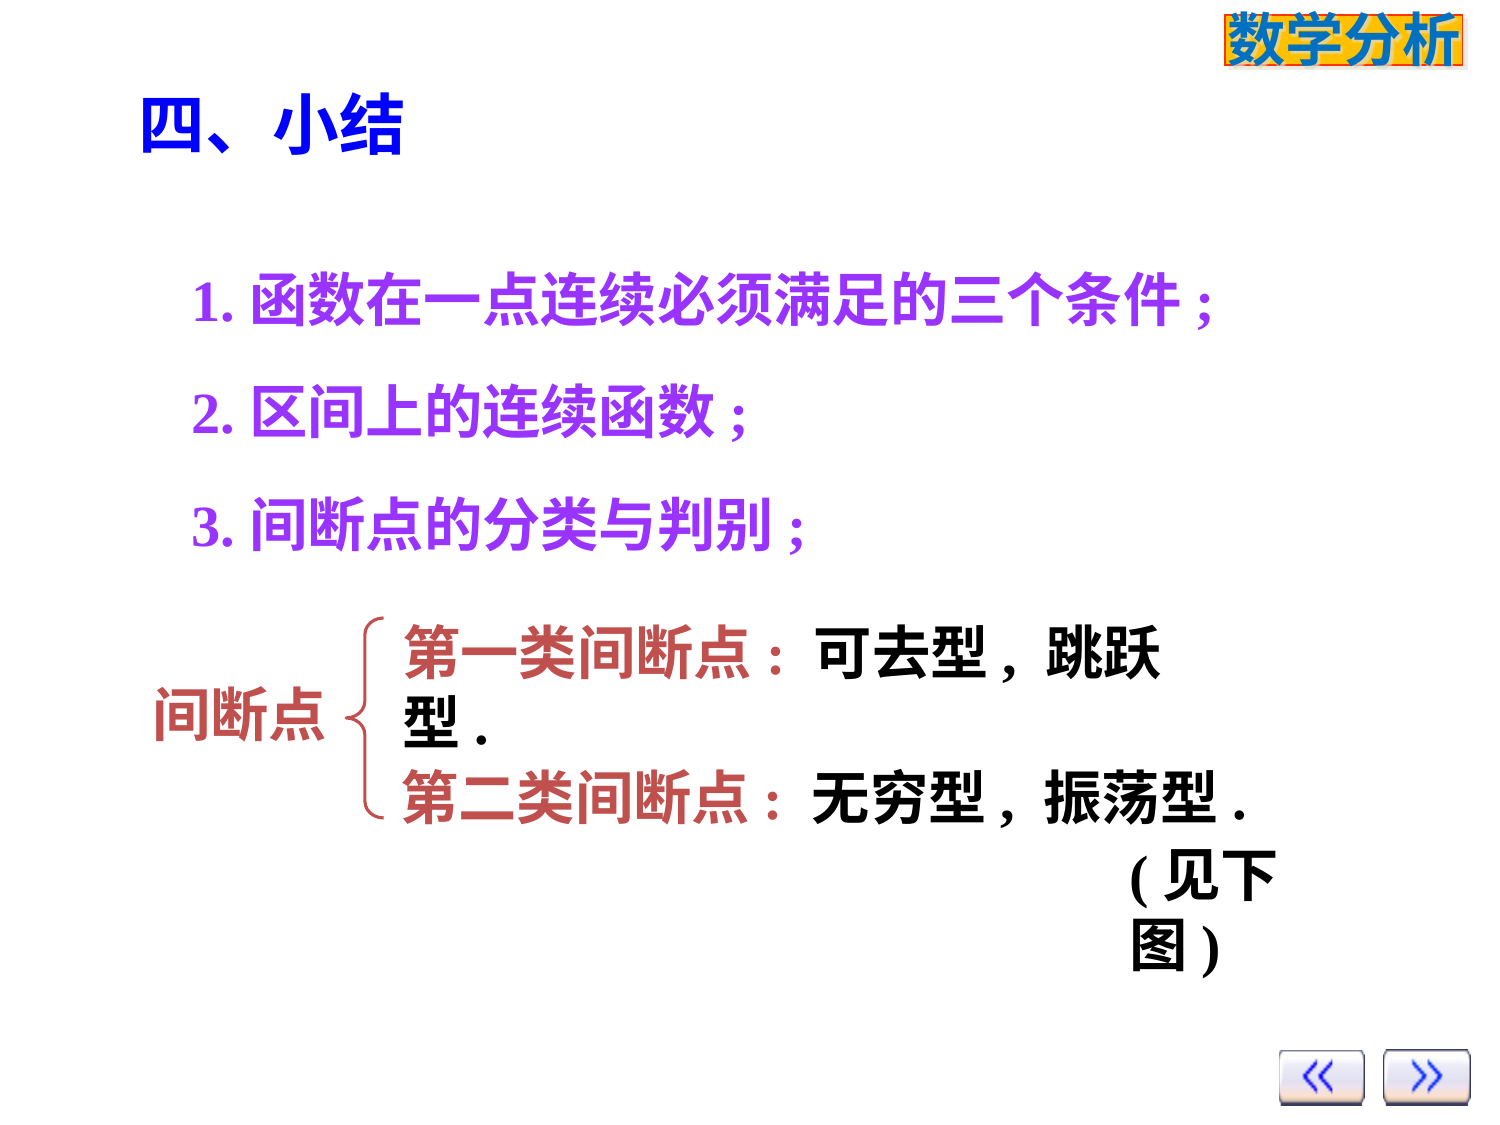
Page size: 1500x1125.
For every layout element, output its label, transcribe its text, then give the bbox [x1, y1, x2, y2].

text_box 1.函数在一点连续必须满足的三个条件; [176, 255, 1265, 341]
text_box [346, 617, 384, 818]
text_box 间断点 [137, 670, 343, 756]
text_box 2.区间上的连续函数; [176, 367, 940, 453]
title 四、小结 [123, 75, 833, 208]
text_box 第一类间断点: 可去型, 跳跃型. [387, 608, 1213, 753]
text_box 3.间断点的分类与判别; [176, 480, 940, 566]
picture [1279, 1050, 1365, 1106]
text_box 第二类间断点: 无穷型, 振荡型. [385, 753, 1260, 839]
text_box (见下图) [1114, 830, 1365, 986]
picture [1383, 1049, 1471, 1106]
